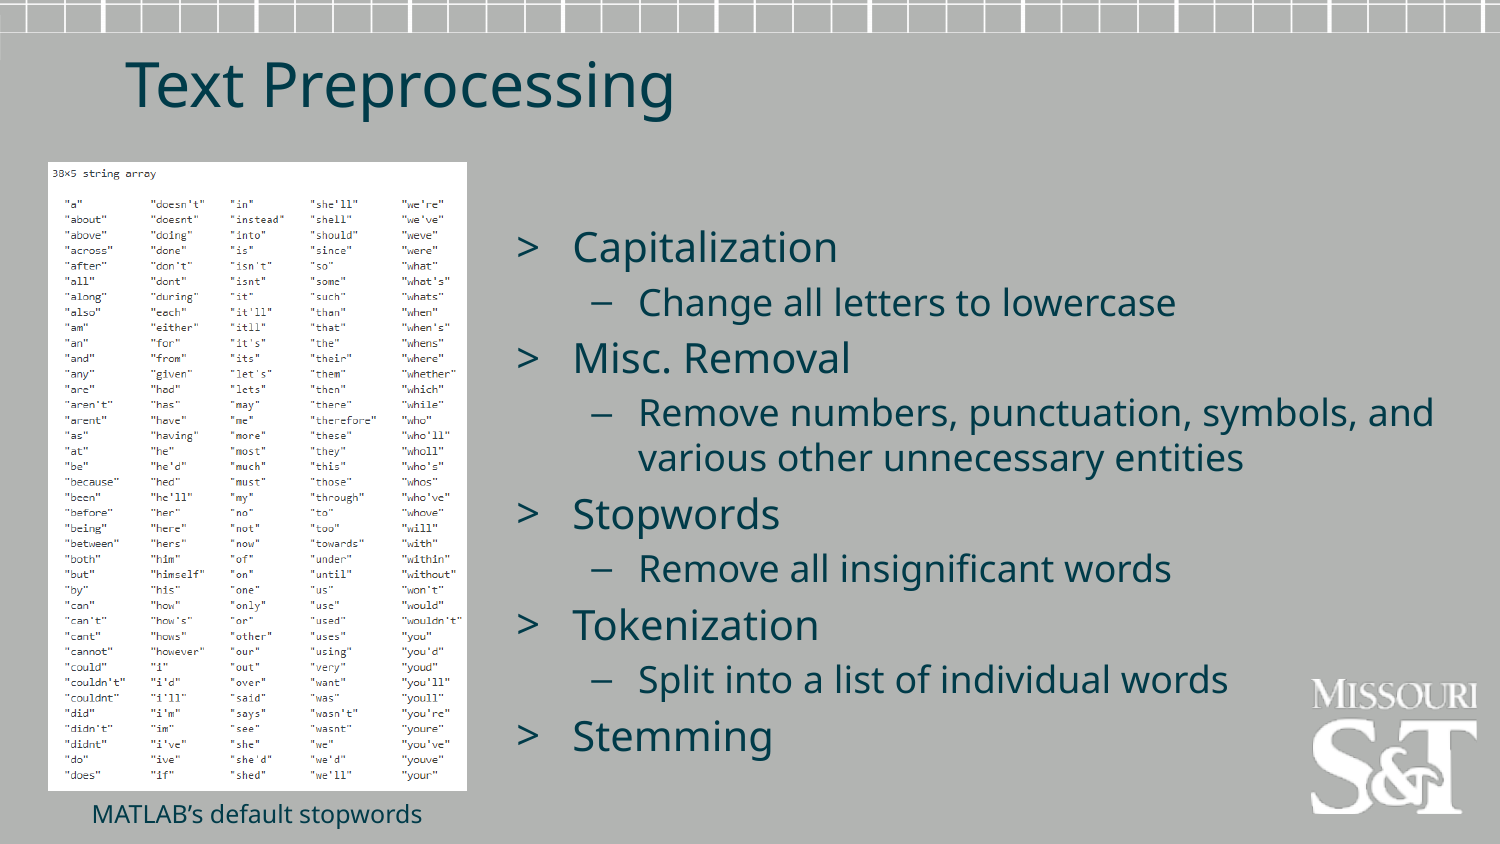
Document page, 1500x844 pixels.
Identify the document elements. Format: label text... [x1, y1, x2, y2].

picture [47, 162, 467, 792]
list Text Preprocessing [110, 45, 1453, 168]
picture [0, 0, 1500, 33]
text_box MATLAB’s default stopwords [0, 790, 535, 836]
list Capitalization Change all letters to lowercase Misc. Removal Remove numbers, punctuation, symbols, and various other unnecessary entities Stopwords Remove all insignificant words Tokenization Split into a list of individual words Stemming [501, 213, 1453, 708]
